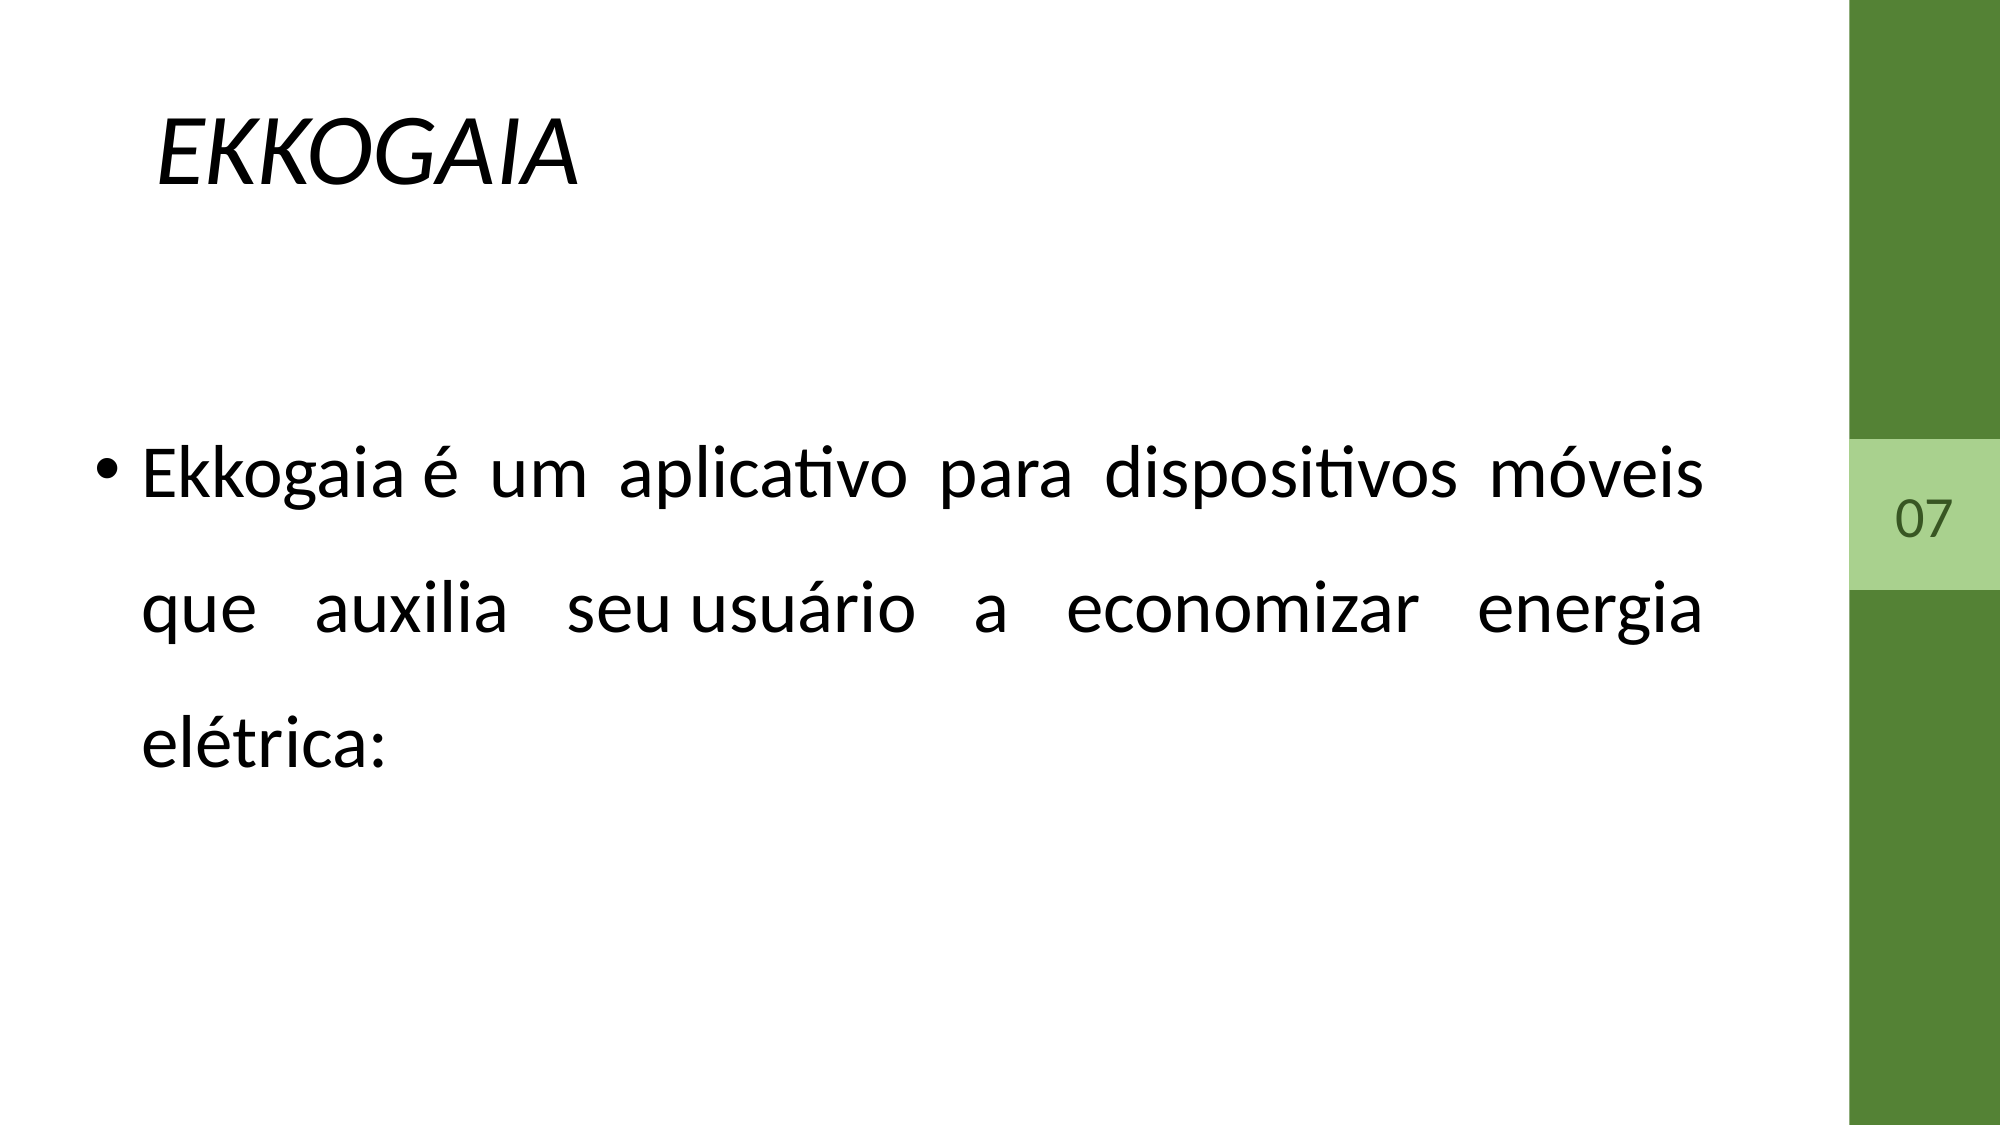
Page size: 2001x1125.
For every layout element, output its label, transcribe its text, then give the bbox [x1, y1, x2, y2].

text_box [1848, 591, 2000, 1125]
text_box EKKOGAIA [140, 74, 662, 212]
text_box 07 [1848, 438, 2000, 591]
text_box Ekkogaia é um aplicativo para dispositivos móveis que auxilia seu usuário a economizar energia elétrica: [79, 370, 1721, 866]
text_box [1848, 0, 2000, 438]
